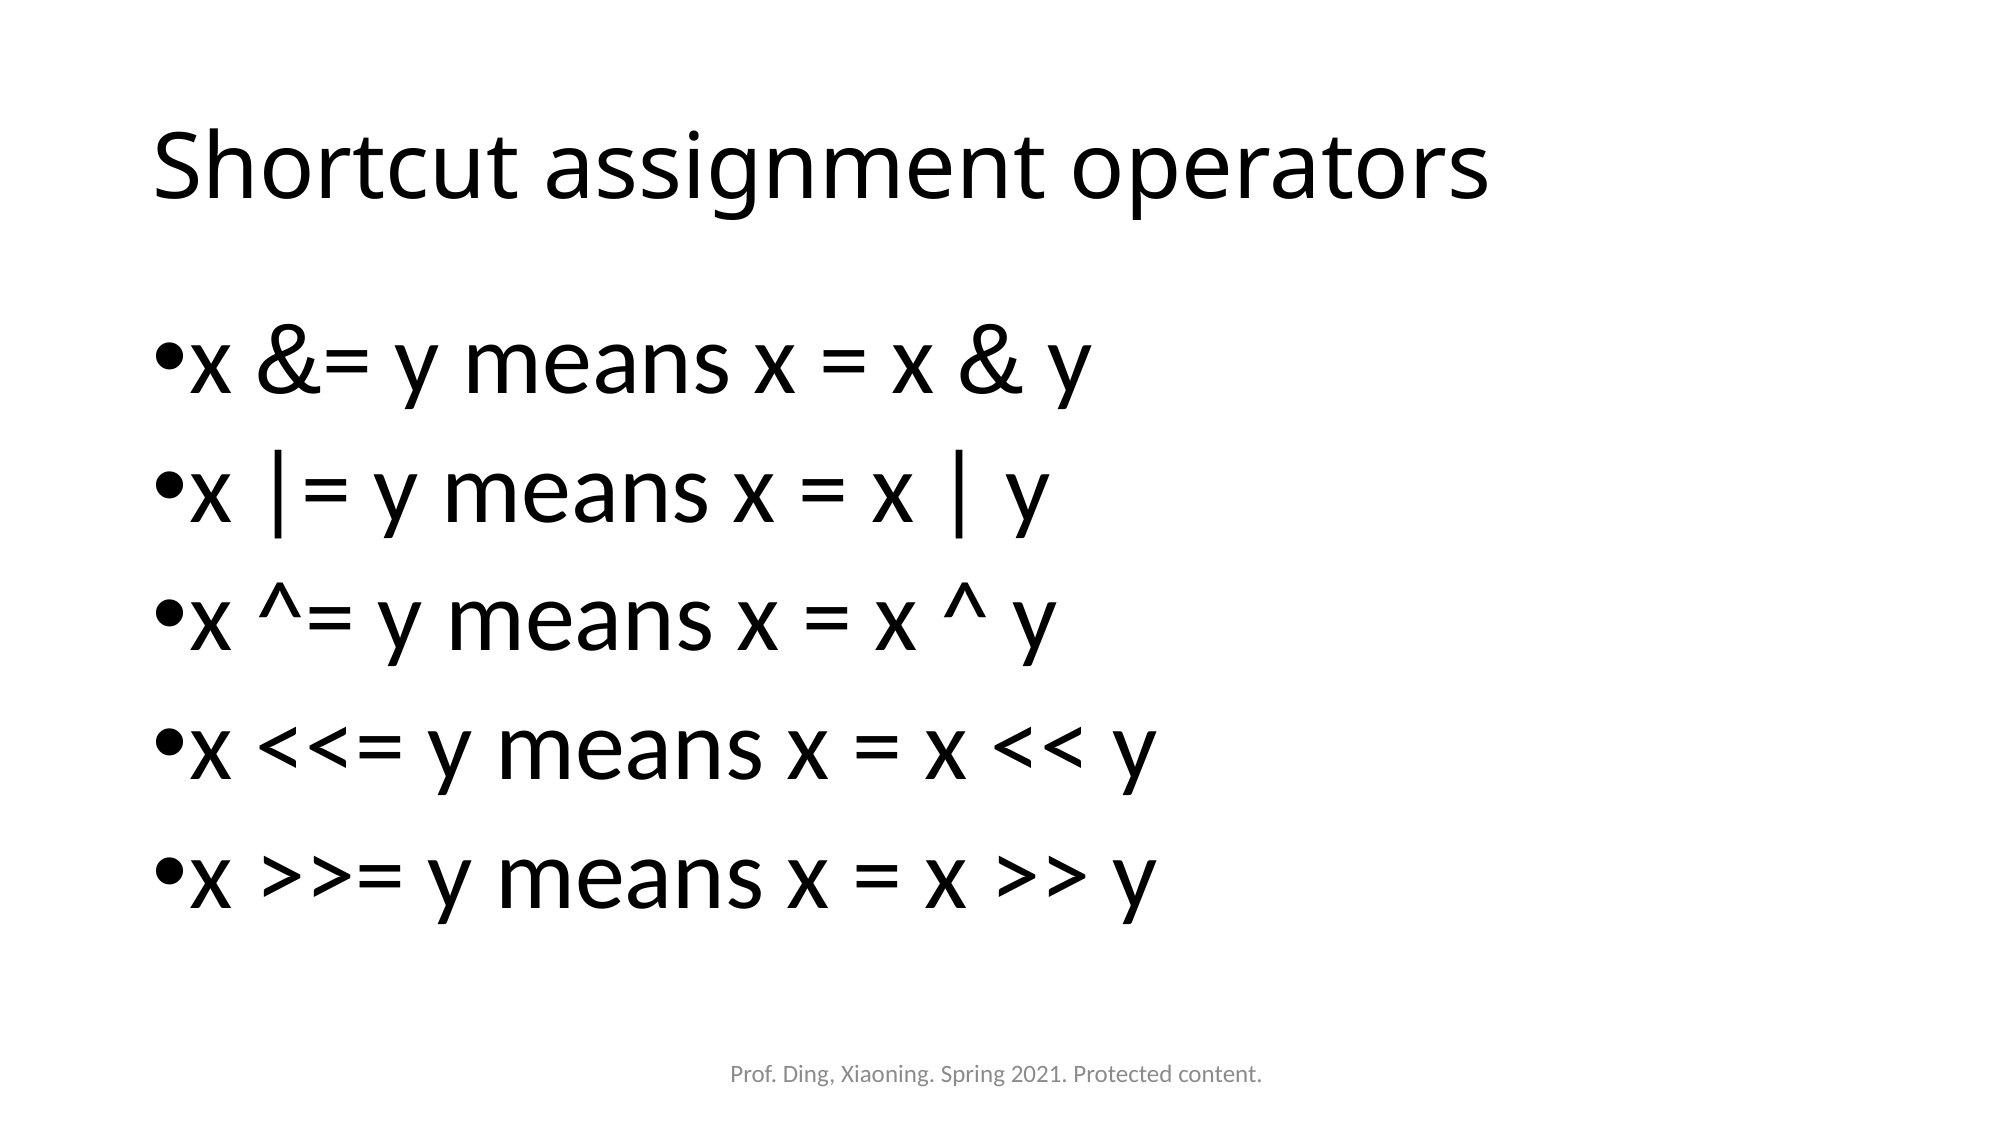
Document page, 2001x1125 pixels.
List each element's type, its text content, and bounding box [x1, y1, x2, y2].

list x &= y means x = x & y x |= y means x = x | y x ^= y means x = x ^ y x <<= y means x = x << y x >>= y means x = x >> y [137, 299, 1863, 1014]
footer Prof. Ding, Xiaoning. Spring 2021. Protected content. [662, 1042, 1338, 1103]
title Shortcut assignment operators [137, 59, 1863, 278]
